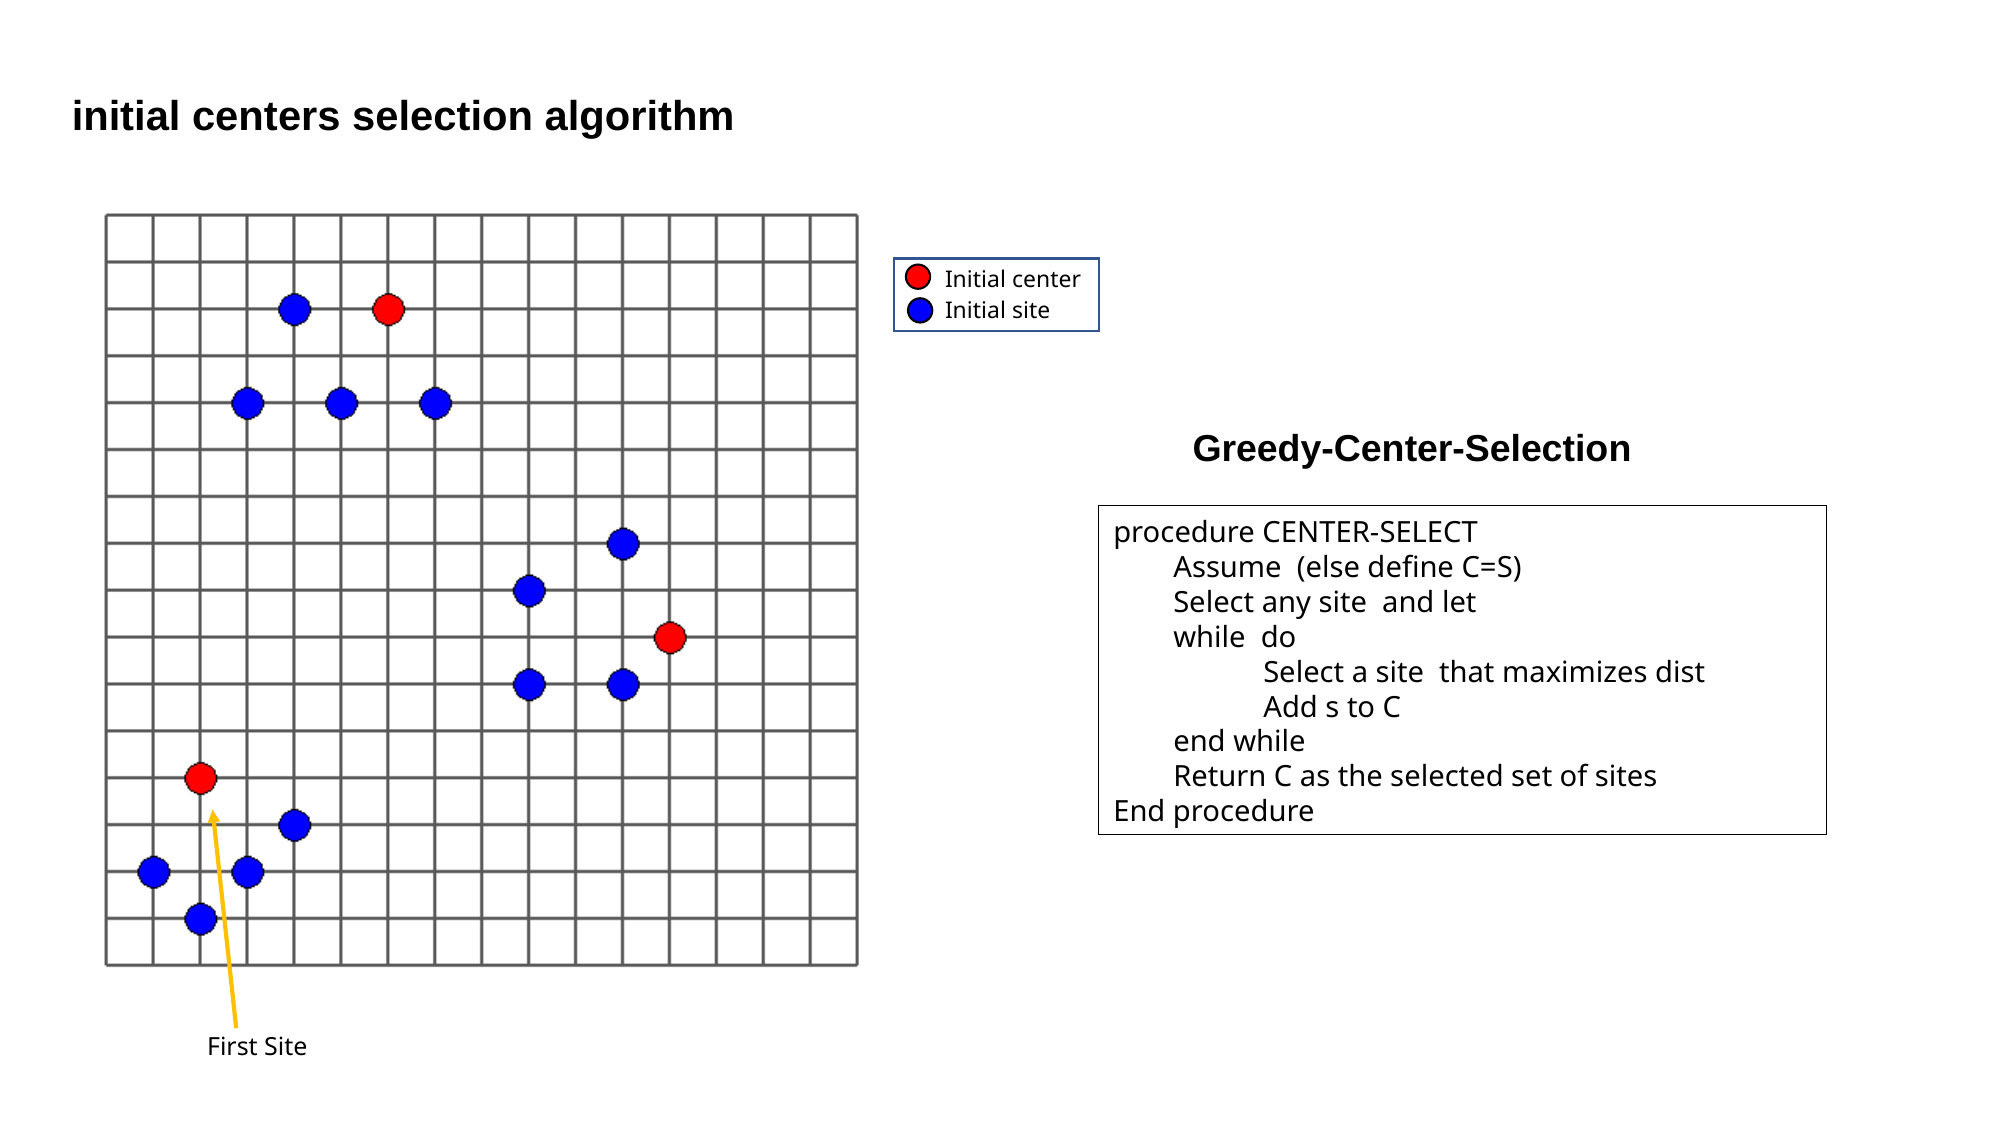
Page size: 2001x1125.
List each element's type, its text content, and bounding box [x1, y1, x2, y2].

text_box First Site [192, 1022, 364, 1068]
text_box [894, 256, 1099, 331]
text_box Greedy-Center-Selection [1177, 416, 2000, 477]
picture [83, 181, 895, 990]
text_box initial centers selection algorithm [57, 81, 1057, 147]
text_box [212, 809, 237, 1029]
